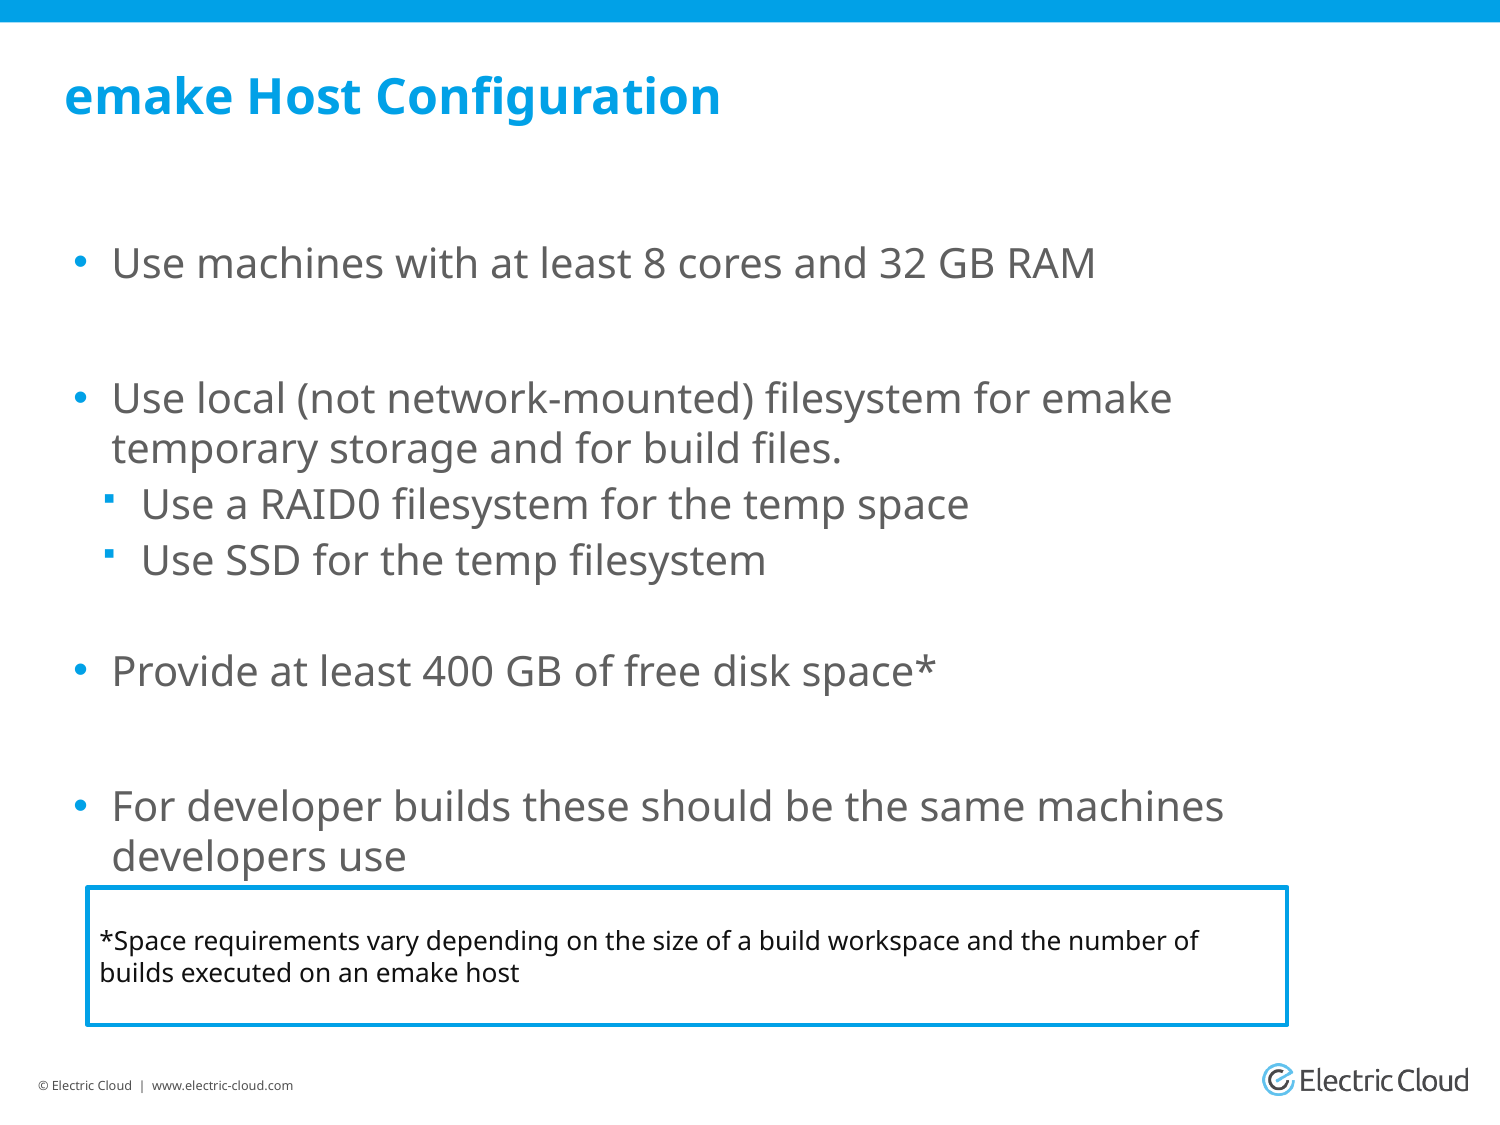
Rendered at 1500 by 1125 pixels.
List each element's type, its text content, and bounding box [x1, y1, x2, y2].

text_box *Space requirements vary depending on the size of a build workspace and the number of builds executed on an emake host [85, 885, 1289, 1027]
title emake Host Configuration [50, 56, 1385, 158]
list Use machines with at least 8 cores and 32 GB RAM Use local (not network-mounted) filesystem for emake temporary storage and for build files. Use a RAID0 filesystem for the temp space Use SSD for the temp filesystem Provide at least 400 GB of free disk space* For developer builds these should be the same machines developers use [50, 229, 1385, 875]
picture [1262, 1063, 1468, 1096]
